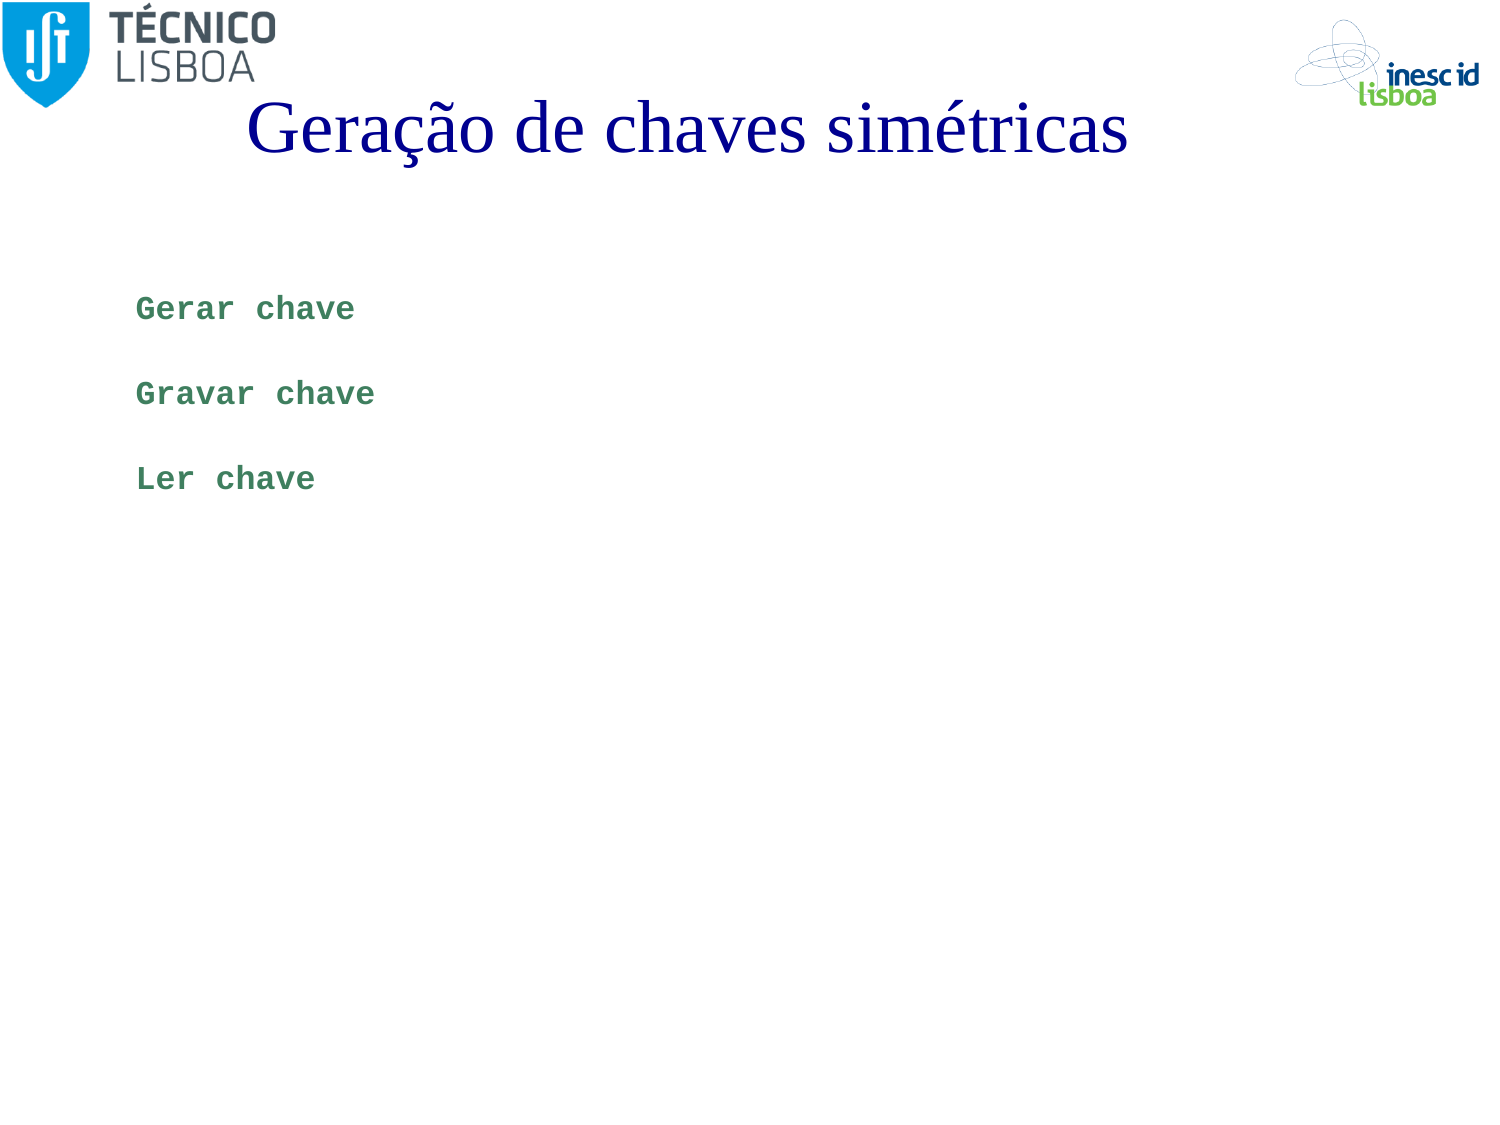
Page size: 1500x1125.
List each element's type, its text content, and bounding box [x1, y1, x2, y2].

list Gerar chave Gravar chave Ler chave [135, 290, 1411, 1009]
picture [1293, 17, 1481, 110]
picture [27, 30, 34, 63]
picture [27, 12, 65, 81]
picture [0, 0, 276, 109]
picture [55, 30, 69, 63]
title Geração de chaves simétricas [87, 24, 1291, 221]
